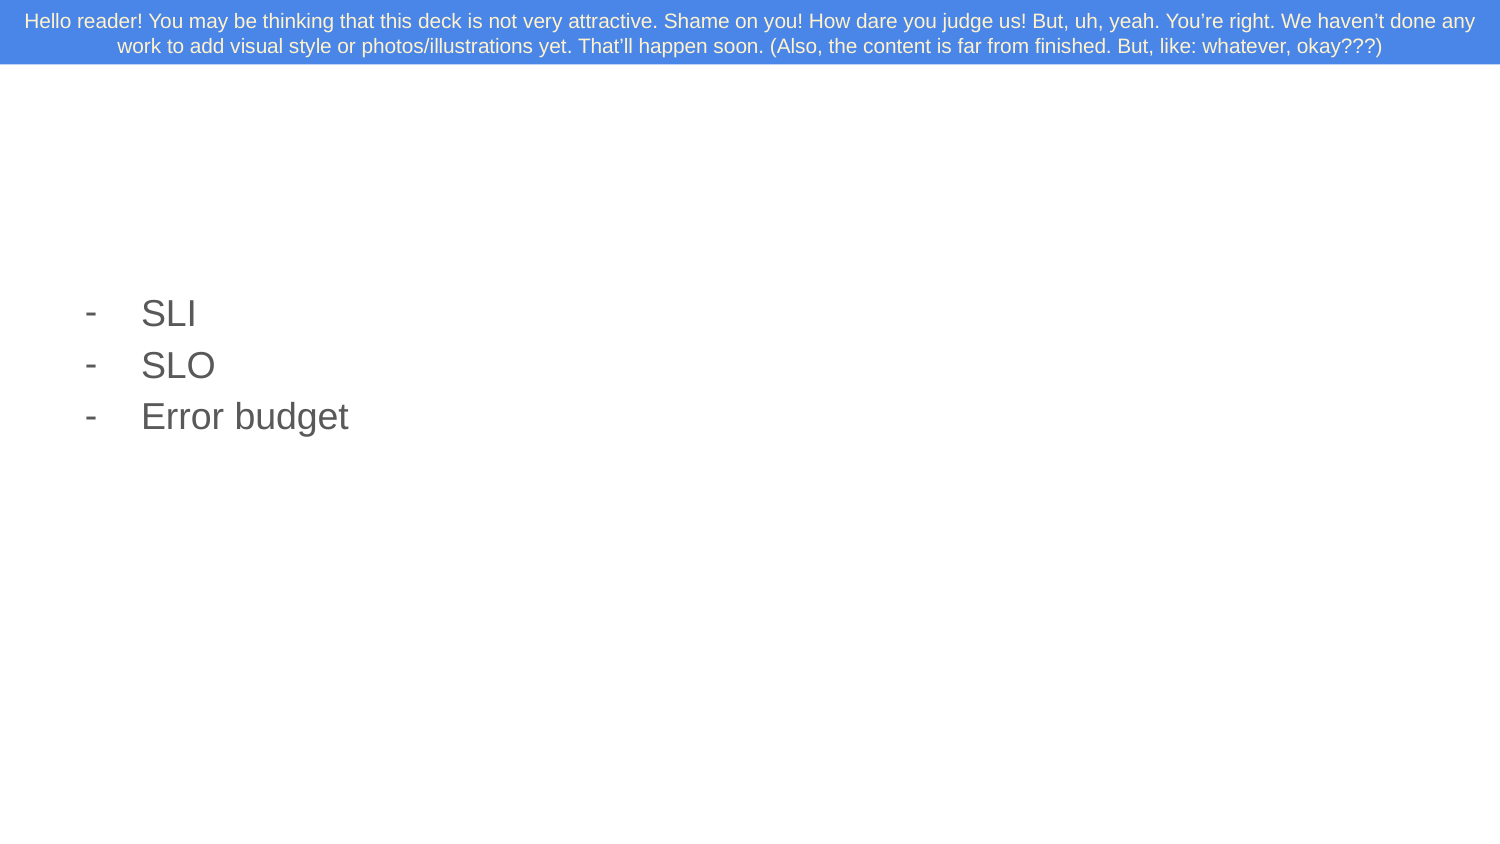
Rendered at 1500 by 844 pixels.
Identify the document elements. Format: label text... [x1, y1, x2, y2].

list SLI SLO Error budget [51, 189, 1449, 750]
